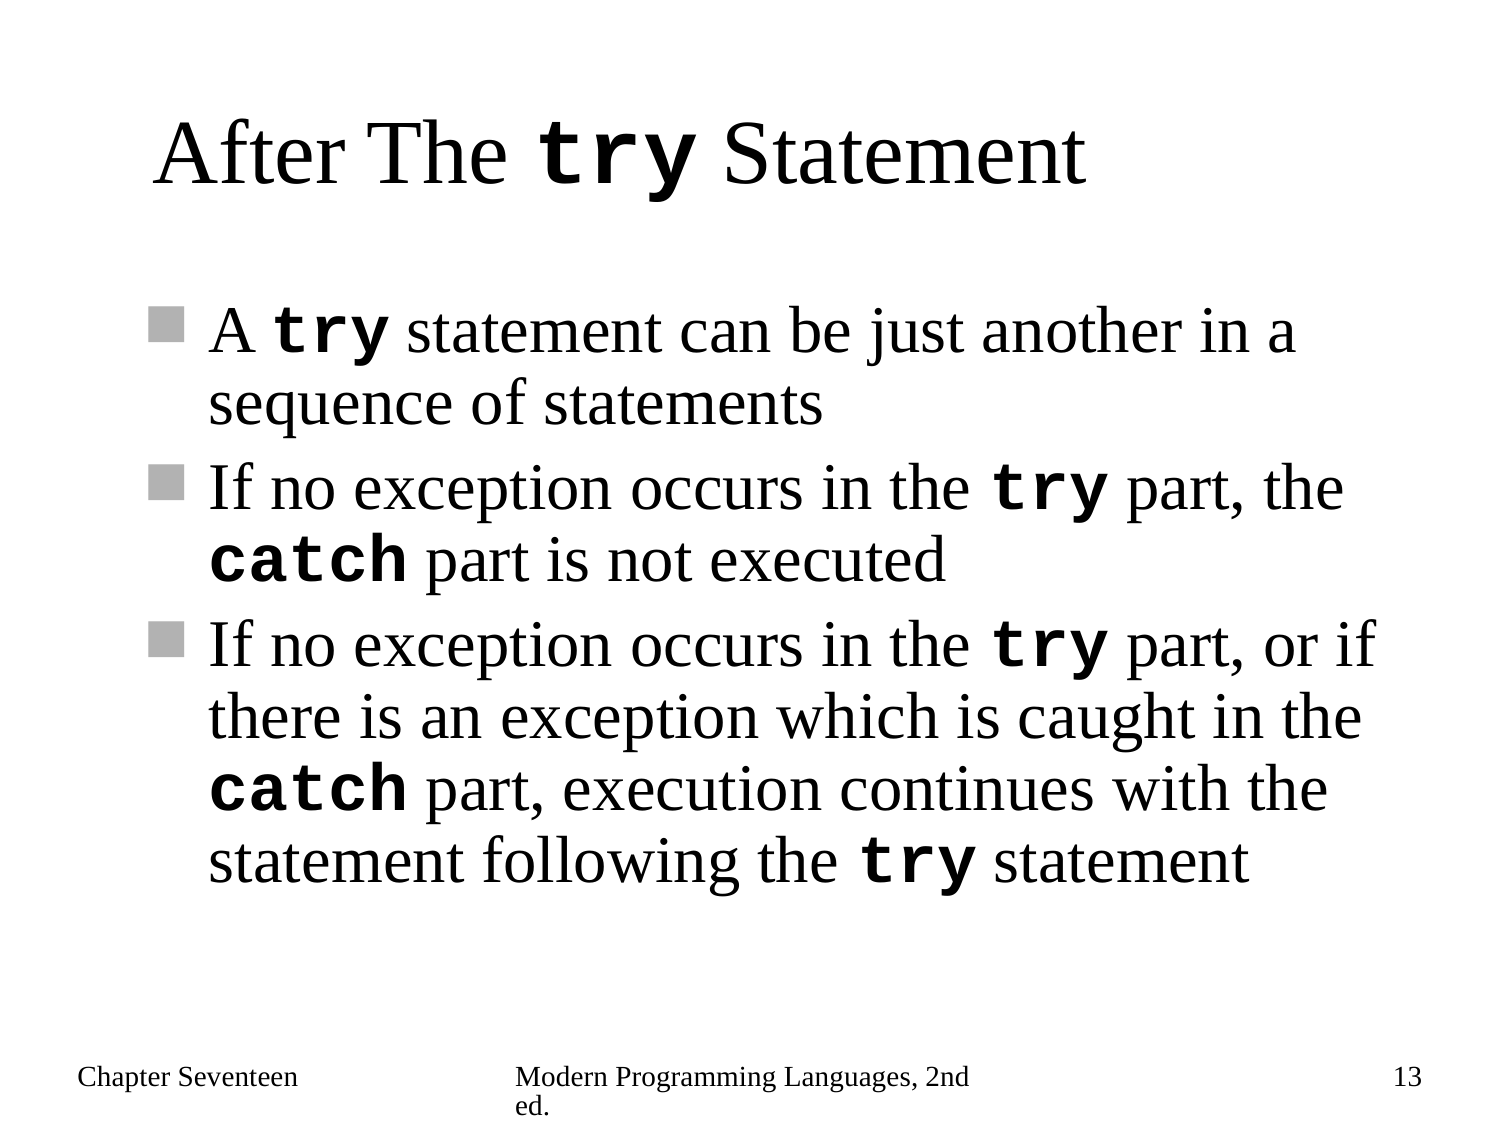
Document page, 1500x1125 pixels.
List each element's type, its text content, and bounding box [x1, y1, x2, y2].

footer Modern Programming Languages, 2nd ed. [499, 1036, 1001, 1113]
title After The try Statement [137, 56, 1413, 238]
list A try statement can be just another in a sequence of statements If no exception occurs in the try part, the catch part is not executed If no exception occurs in the try part, or if there is an exception which is caught in the catch part, execution continues with the statement following the try statement [137, 287, 1413, 963]
slide_number 13 [1124, 1036, 1438, 1113]
slide_number Chapter Seventeen [62, 1036, 401, 1113]
